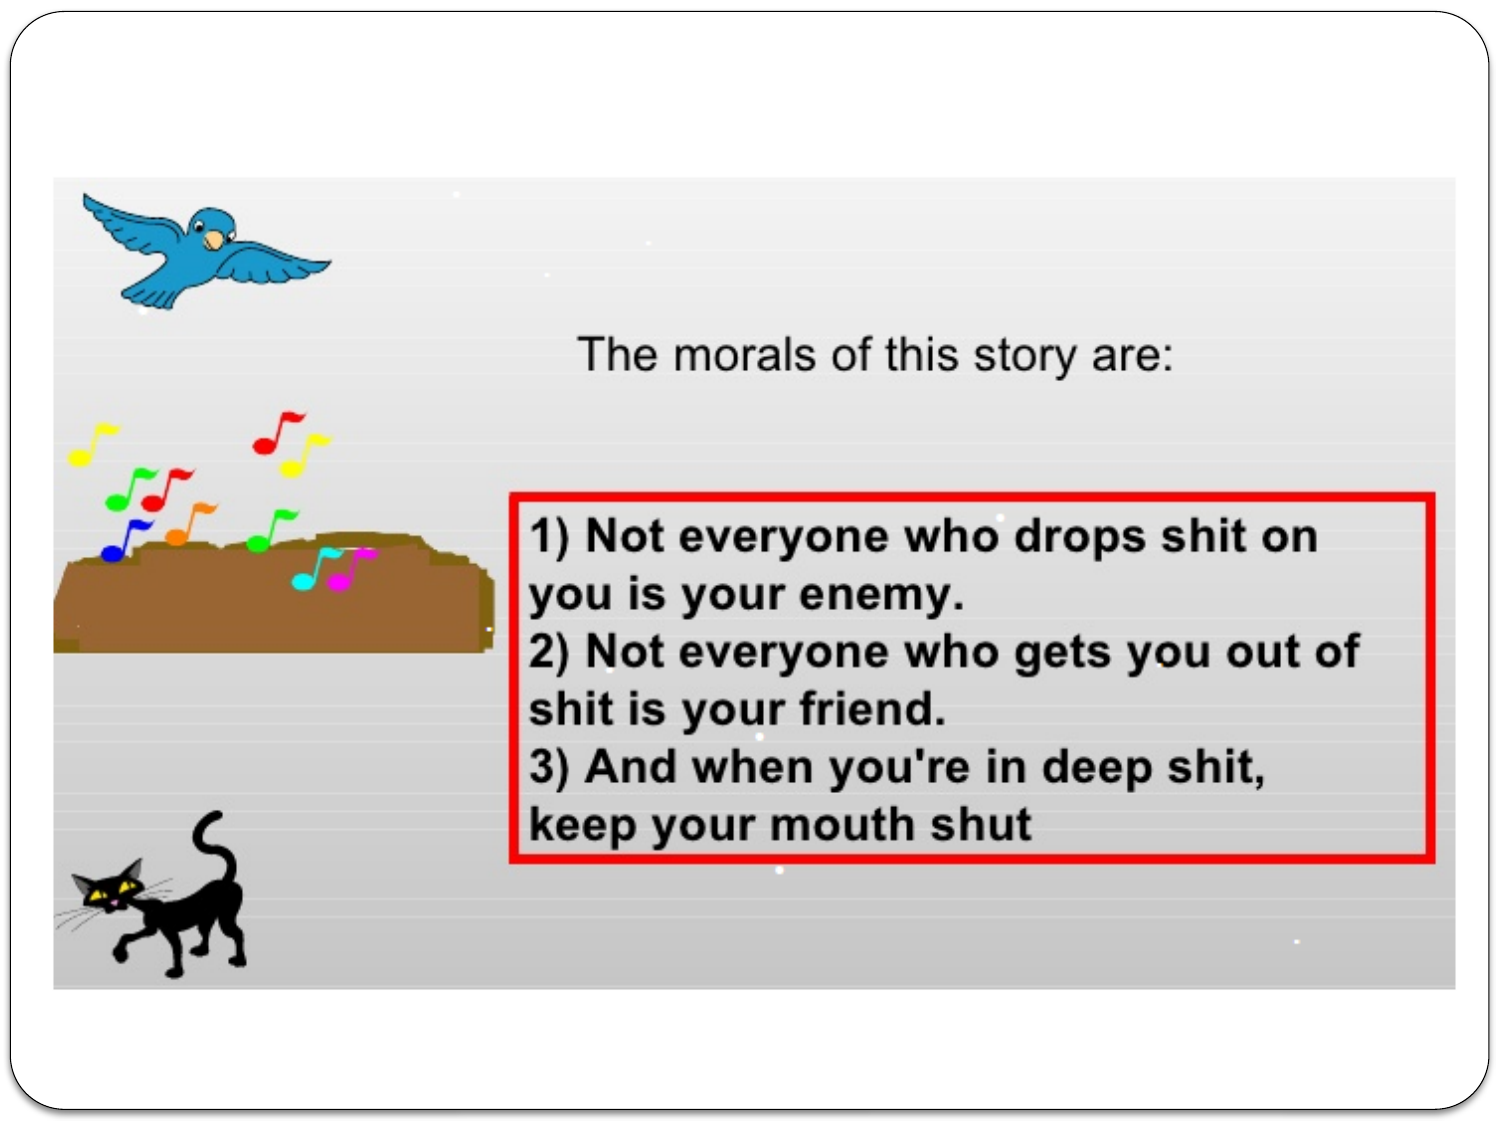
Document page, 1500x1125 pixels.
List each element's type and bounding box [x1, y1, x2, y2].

list [1465, 237, 1500, 906]
picture [49, 174, 1460, 995]
